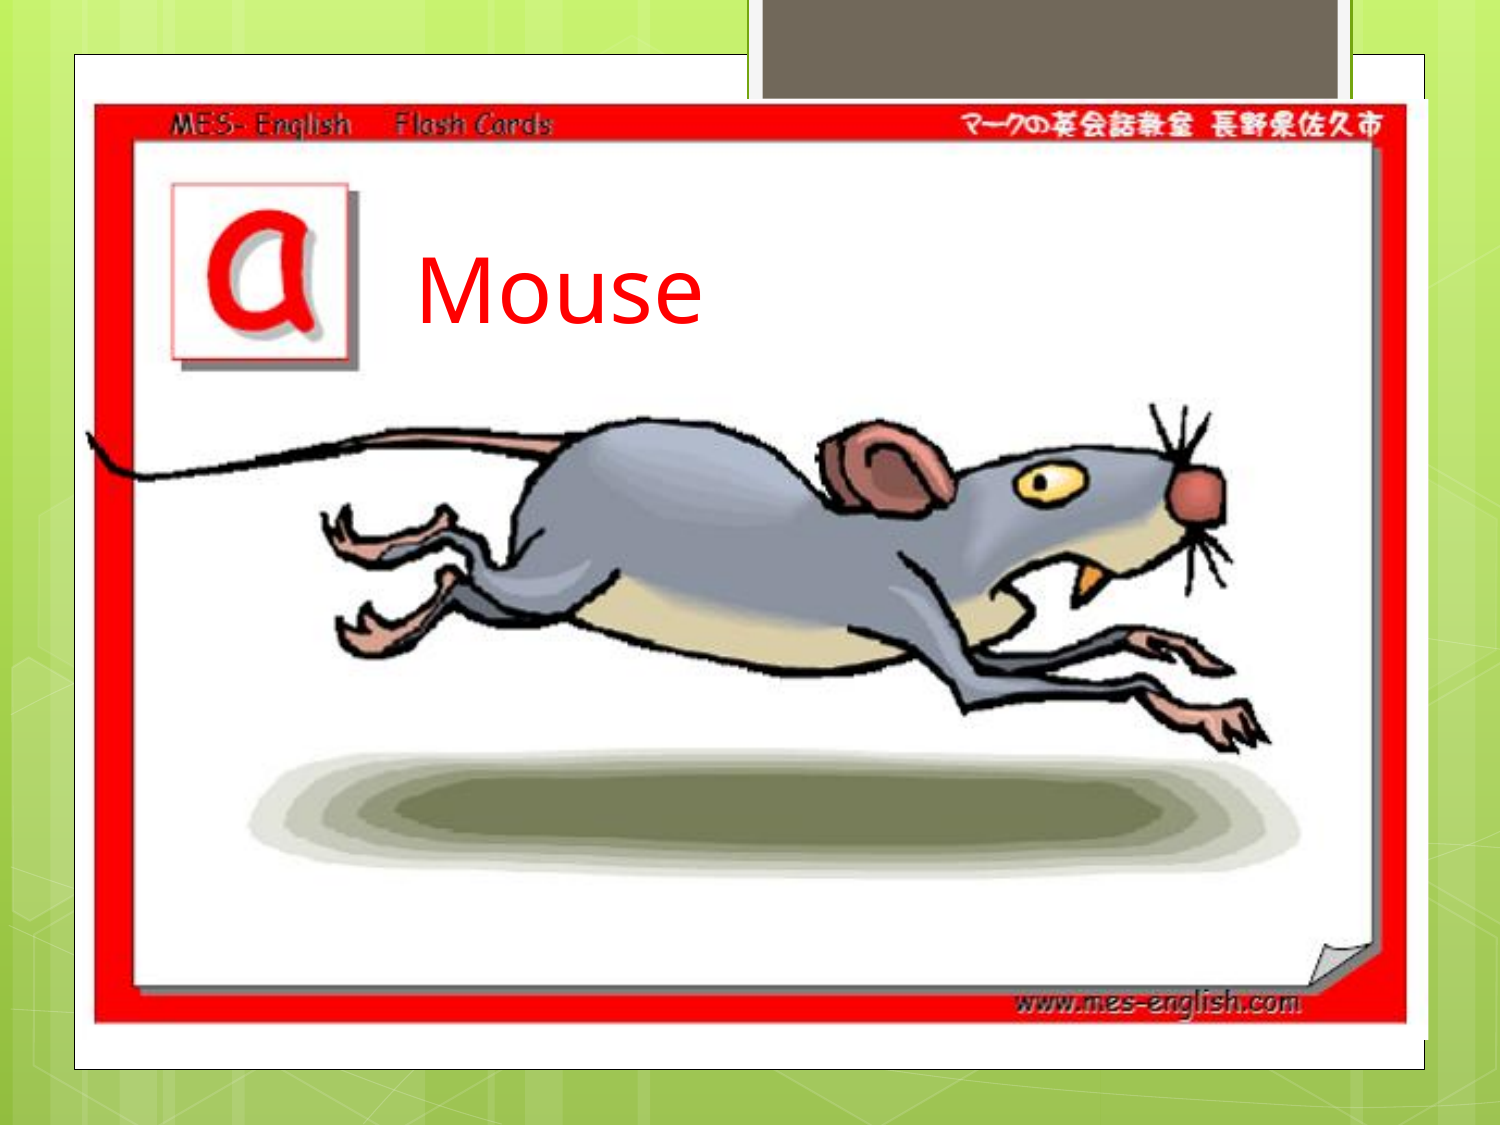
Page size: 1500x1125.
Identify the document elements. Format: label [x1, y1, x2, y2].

picture [81, 99, 1429, 1041]
